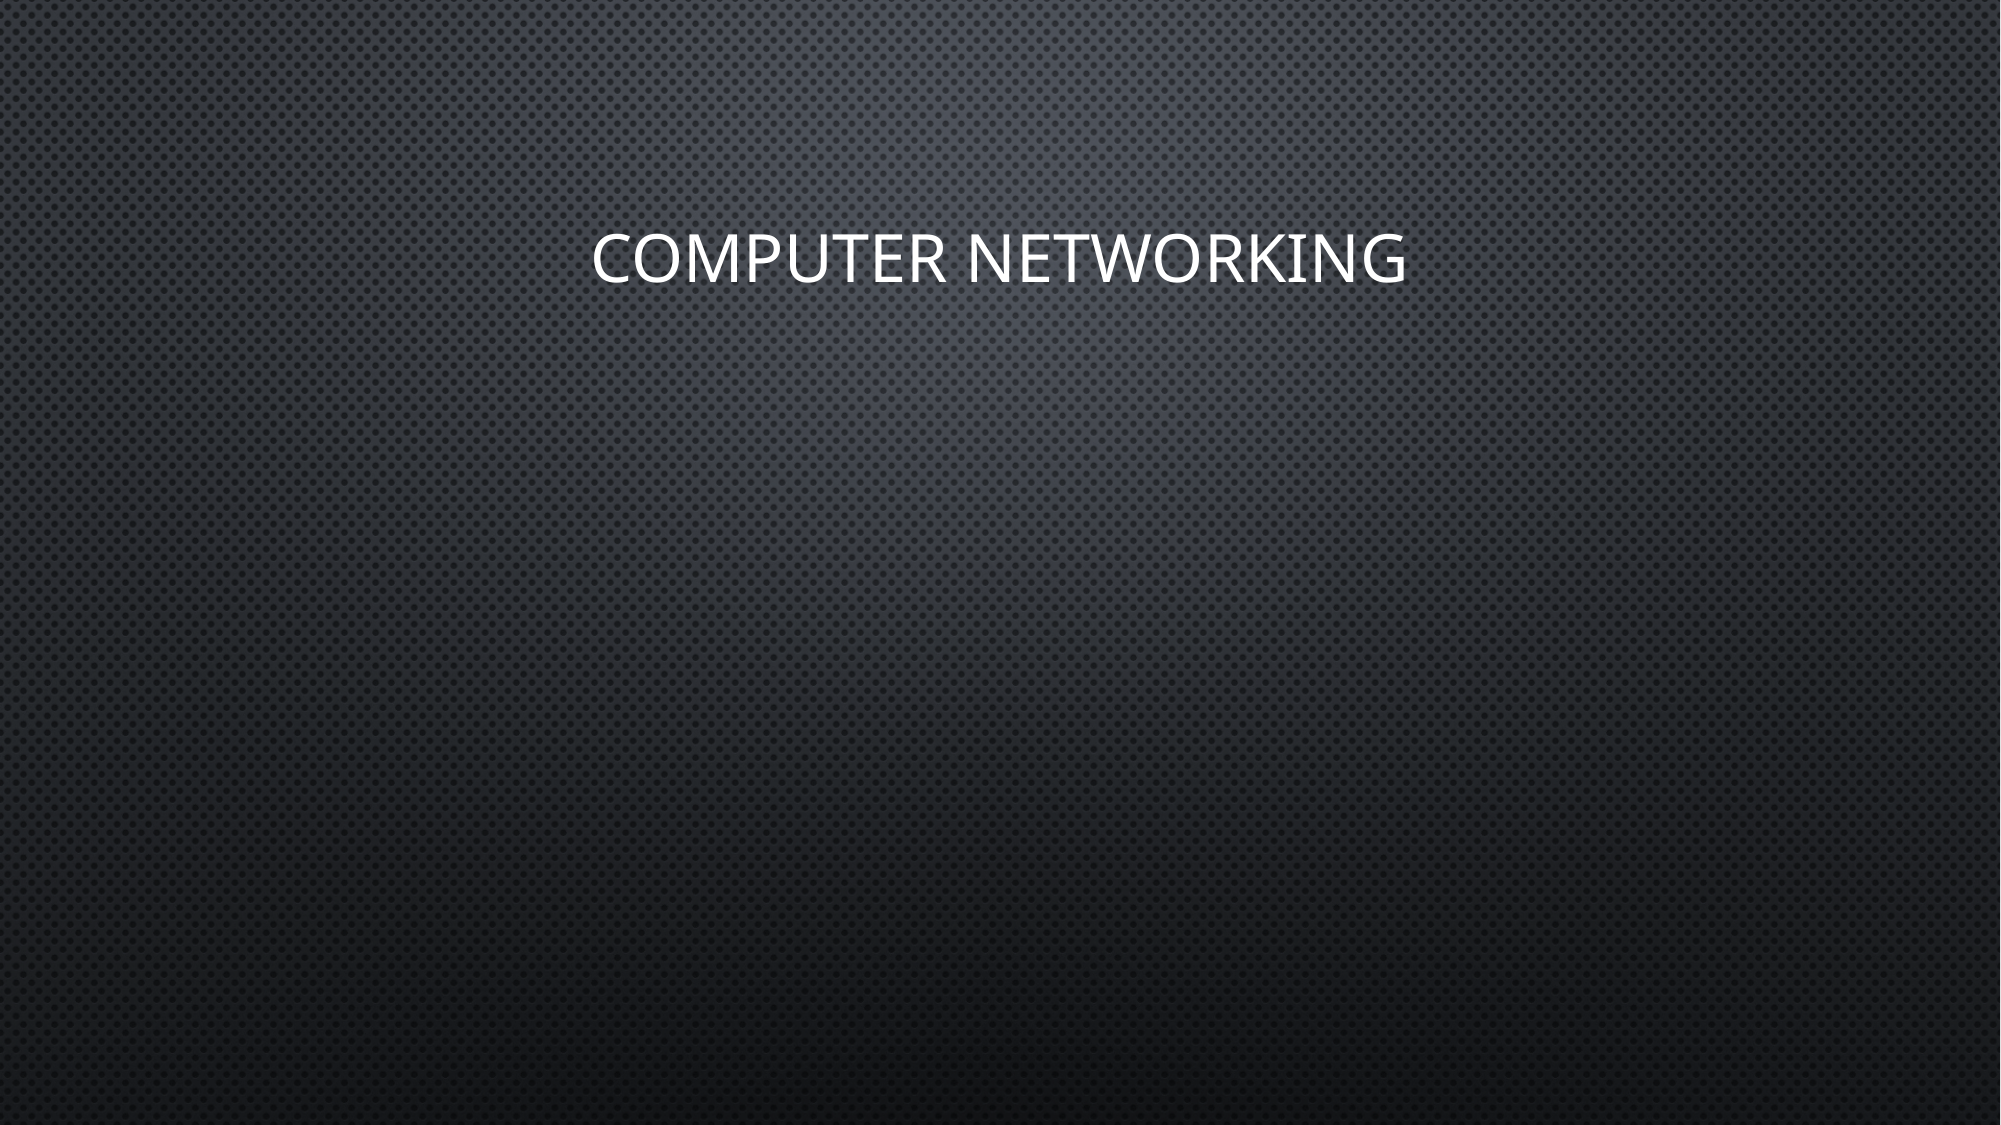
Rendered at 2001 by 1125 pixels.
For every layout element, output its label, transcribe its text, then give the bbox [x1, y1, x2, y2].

title Computer Networking [187, 99, 1813, 413]
